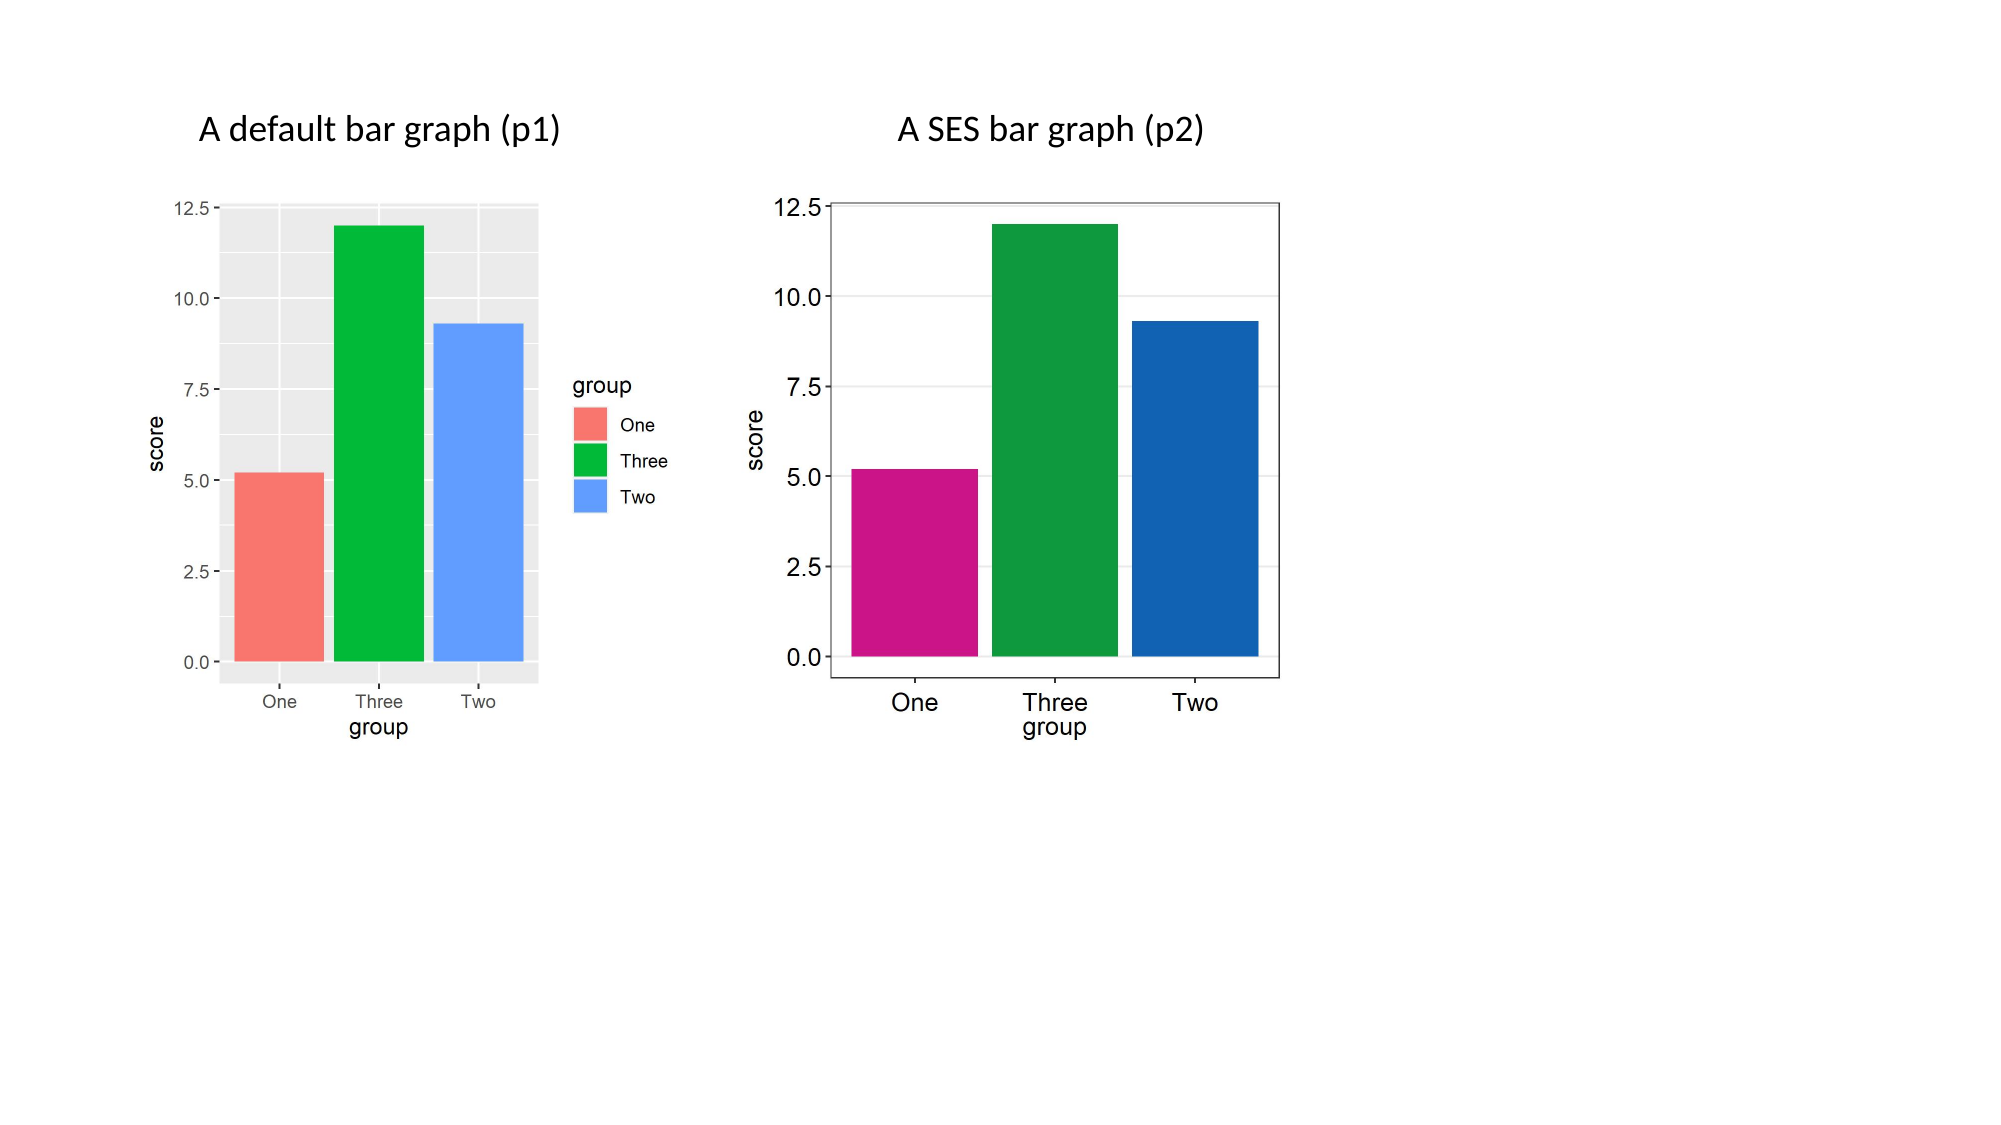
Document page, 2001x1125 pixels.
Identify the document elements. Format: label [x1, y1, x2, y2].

text_box [99, 65, 1322, 750]
